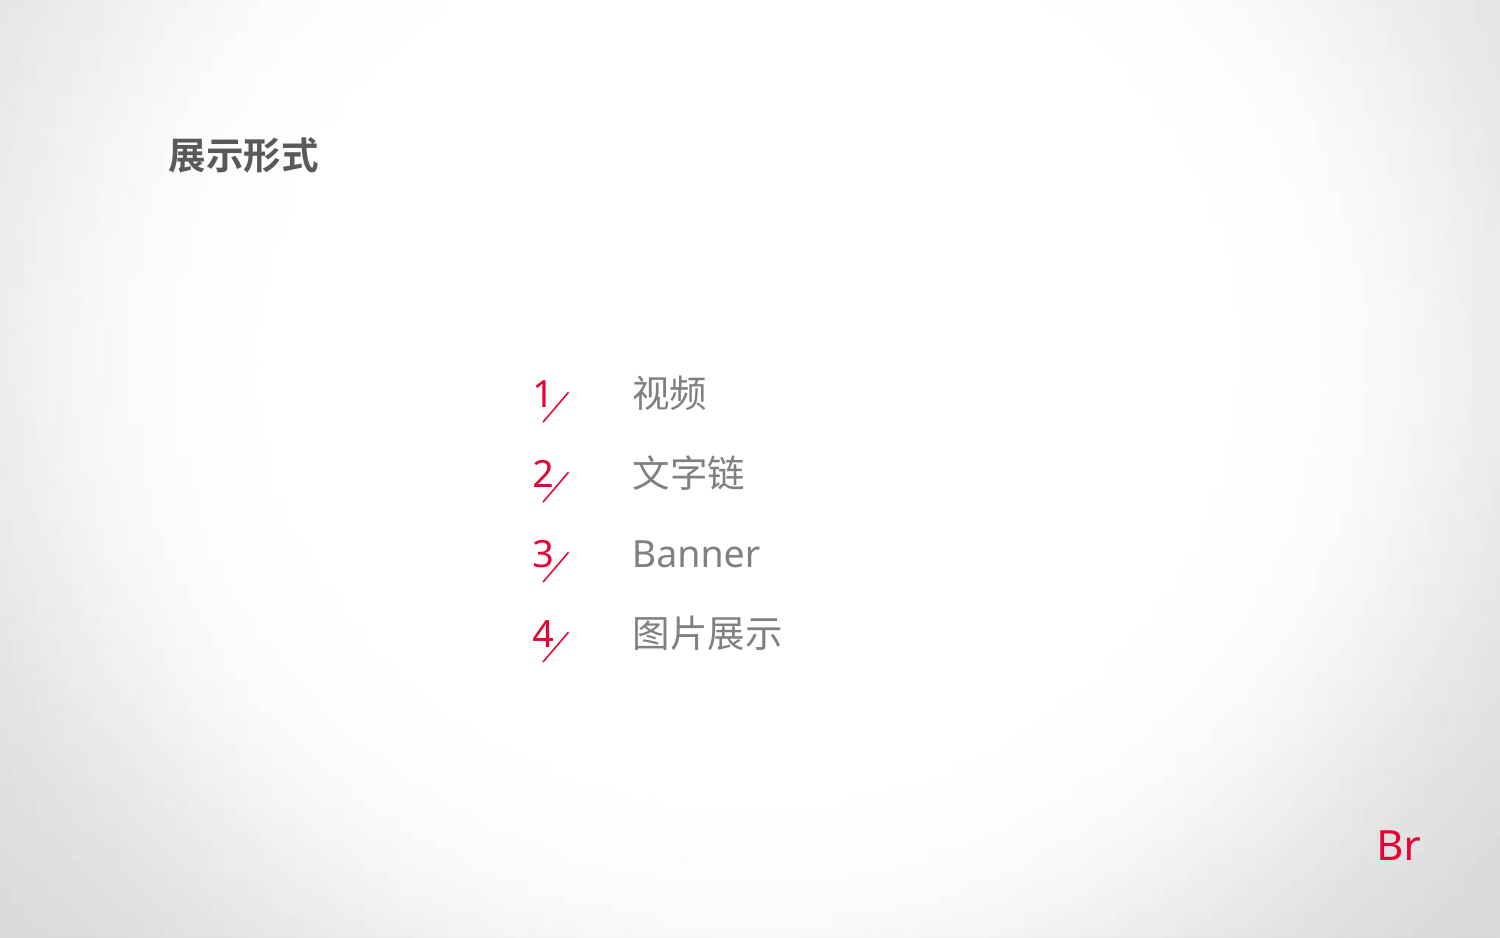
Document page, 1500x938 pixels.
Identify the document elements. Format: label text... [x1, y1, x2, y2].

text_box 文字链 [618, 442, 761, 503]
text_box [520, 362, 566, 424]
picture [0, 0, 1500, 938]
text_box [517, 522, 569, 584]
text_box 图片展示 [618, 602, 798, 662]
text_box 视频 [617, 362, 723, 423]
text_box Banner [617, 522, 776, 582]
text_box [518, 442, 568, 504]
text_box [518, 601, 568, 664]
text_box 展示形式 [154, 124, 334, 185]
